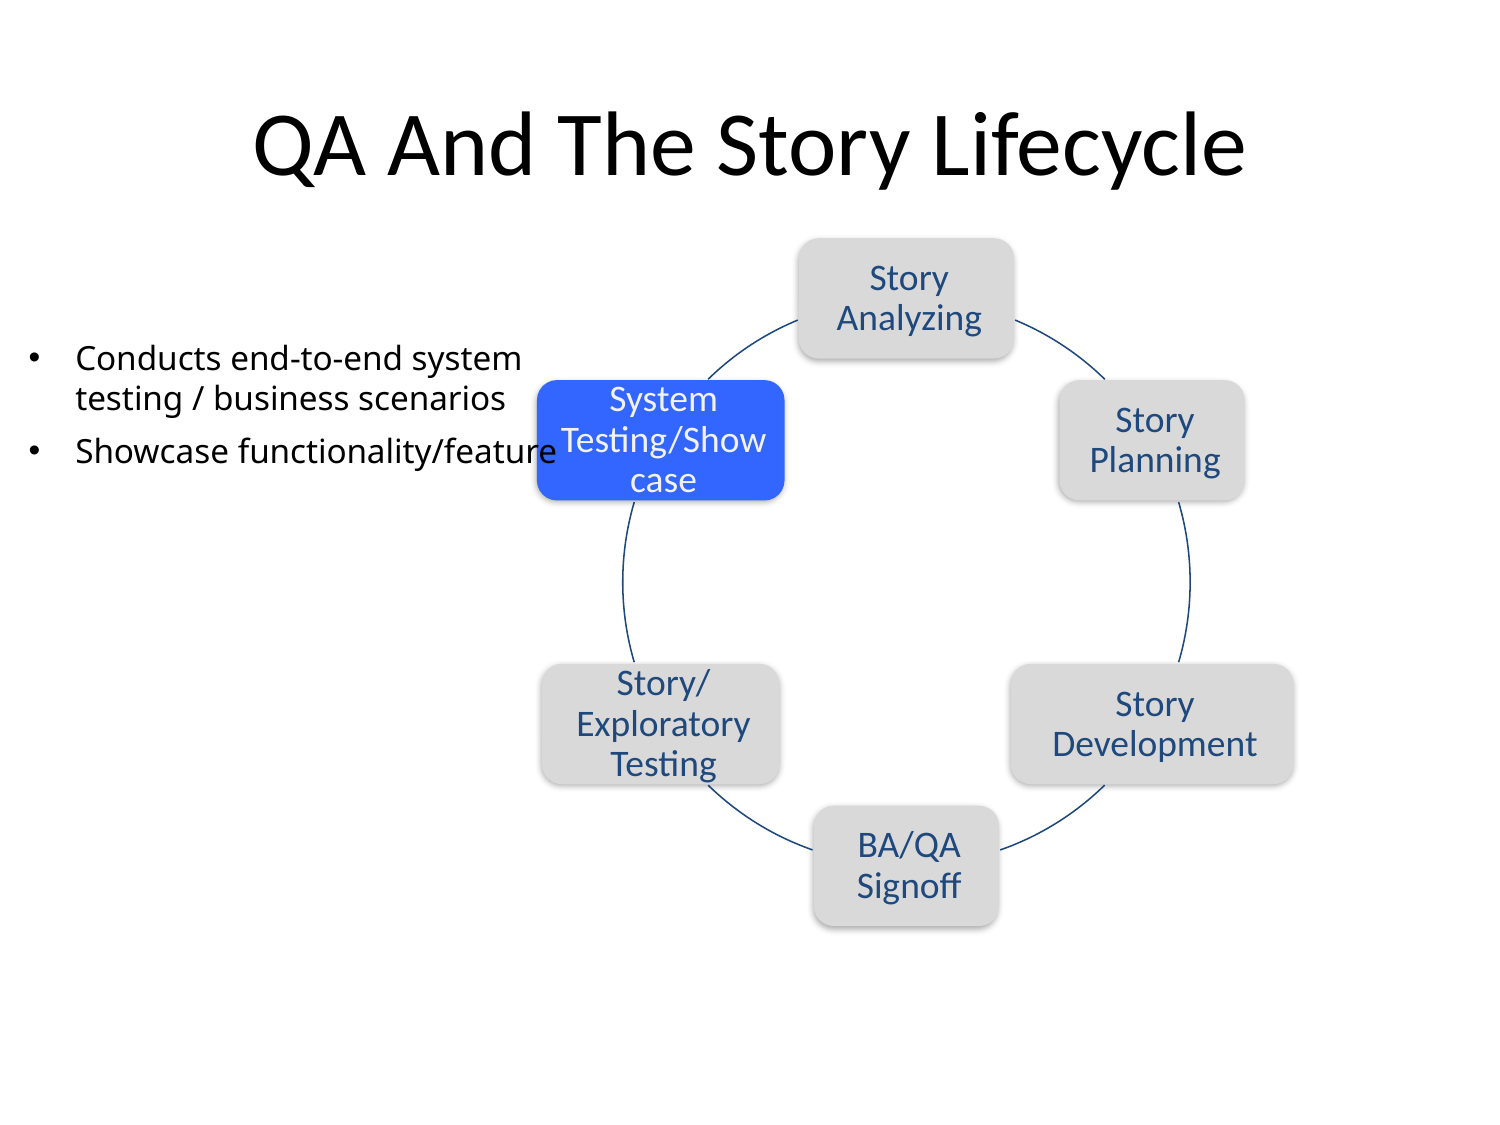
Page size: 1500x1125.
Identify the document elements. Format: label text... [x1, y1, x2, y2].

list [444, 237, 1387, 927]
title QA And The Story Lifecycle [75, 45, 1425, 233]
text_box Conducts end-to-end system testing / business scenarios Showcase functionality/feature [13, 330, 439, 530]
